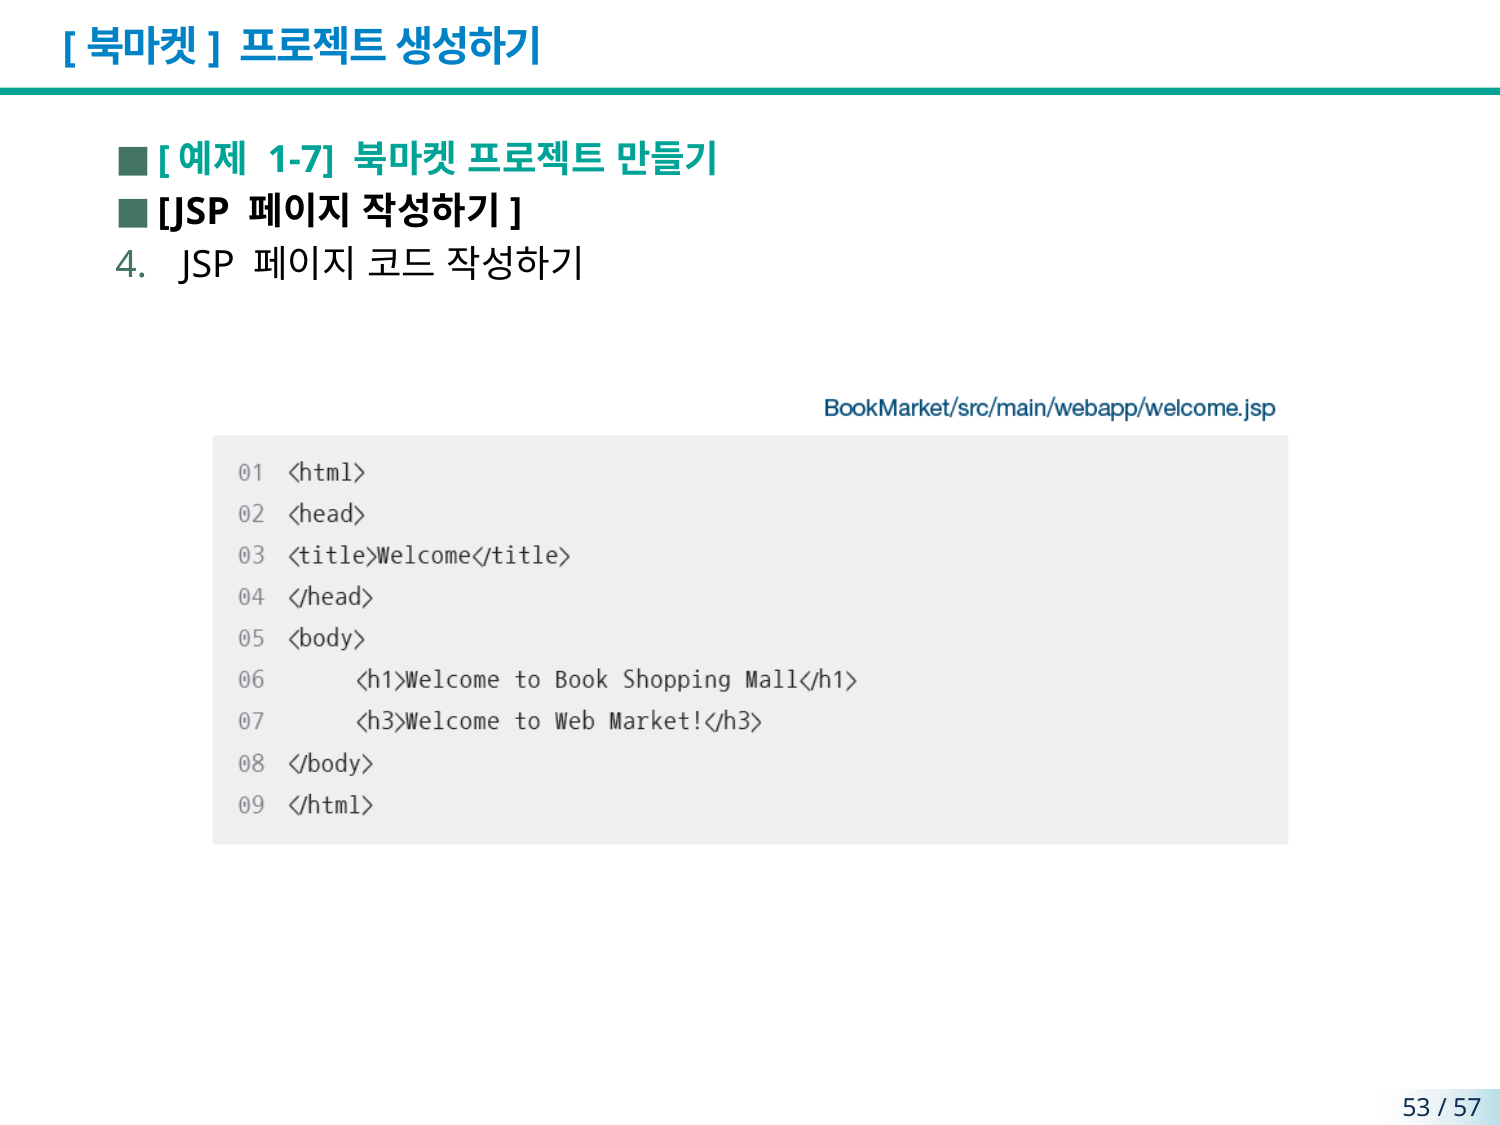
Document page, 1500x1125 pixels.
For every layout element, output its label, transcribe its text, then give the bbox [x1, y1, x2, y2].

picture [209, 385, 1291, 851]
list [예제 1-7] 북마켓 프로젝트 만들기 [JSP 페이지 작성하기] JSP 페이지 코드 작성하기 [100, 127, 1459, 1050]
title [북마켓] 프로젝트 생성하기 [47, 5, 1325, 84]
